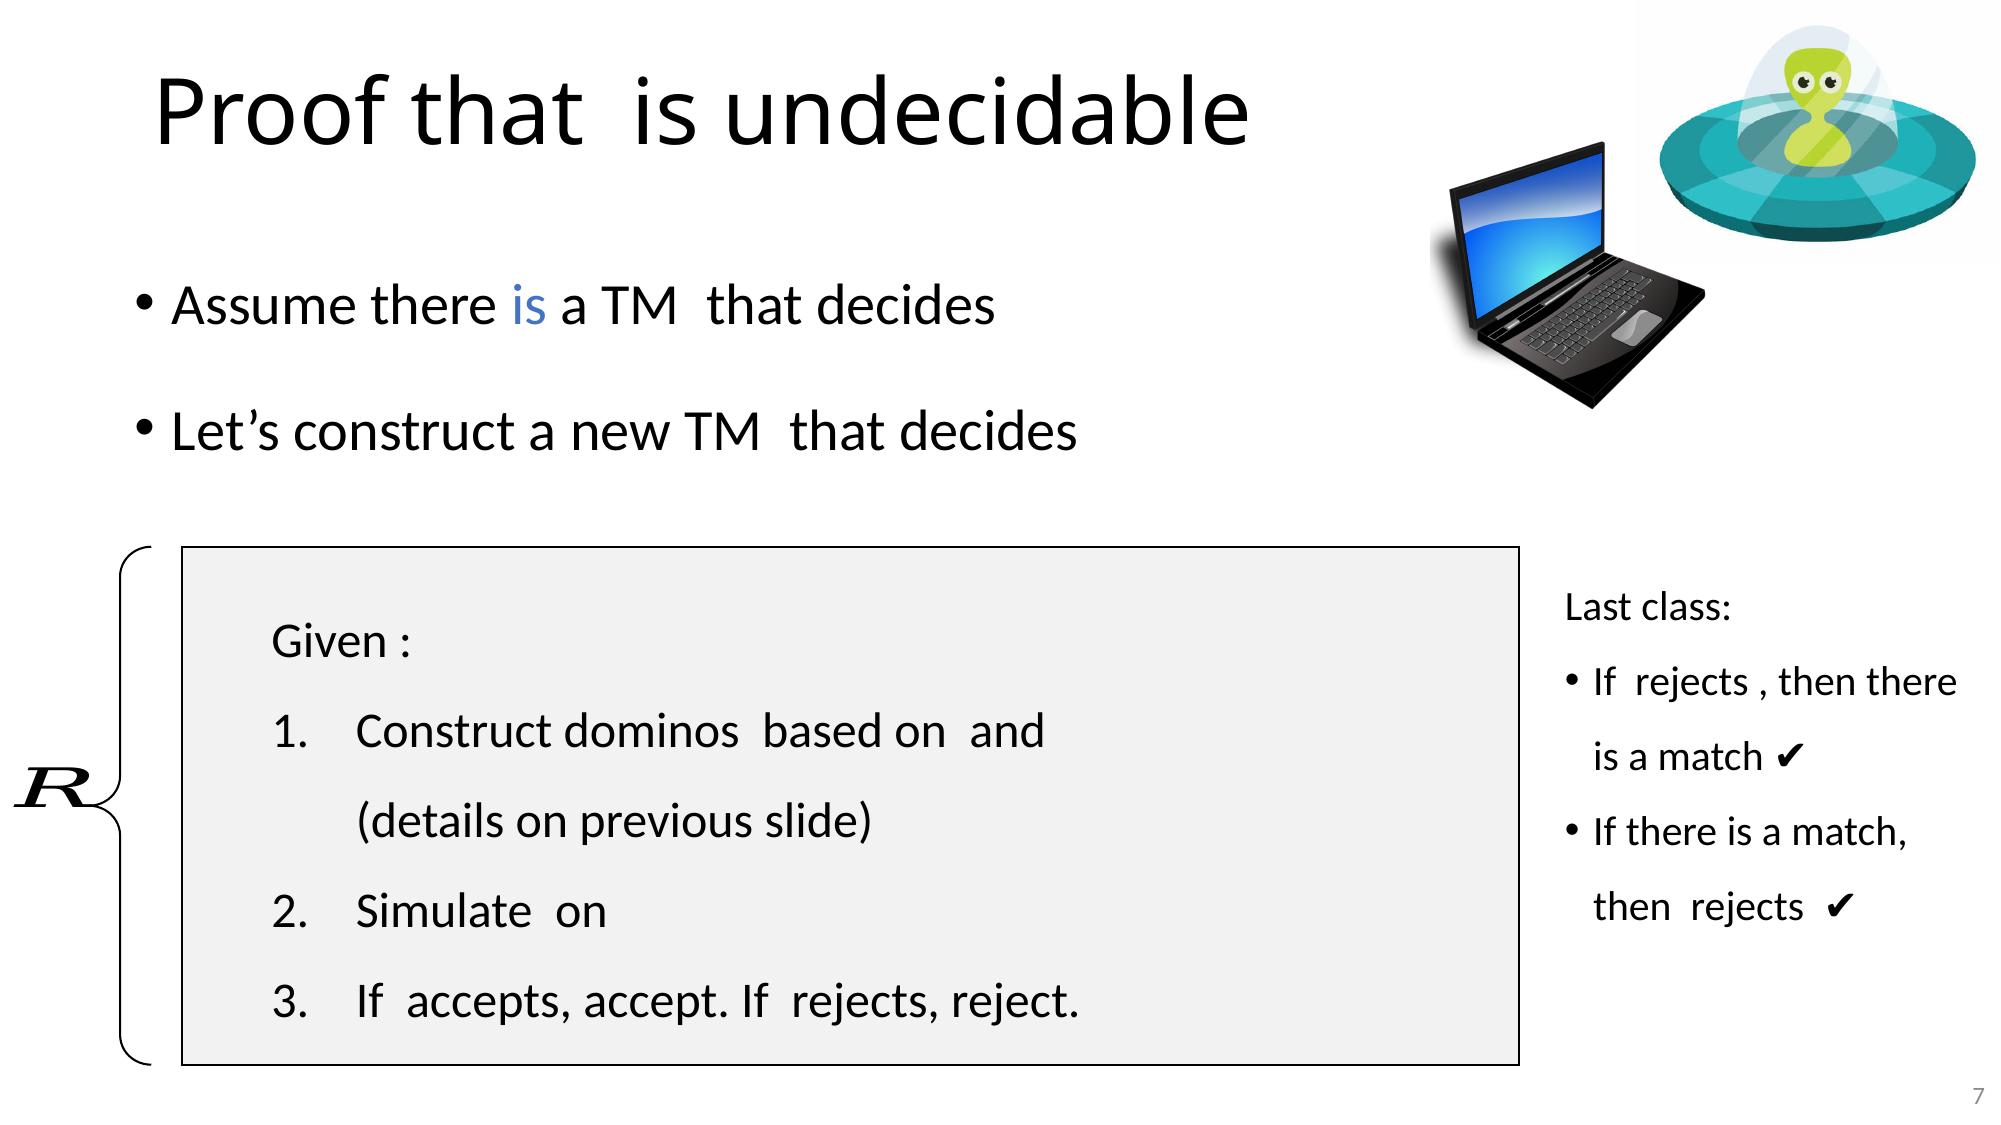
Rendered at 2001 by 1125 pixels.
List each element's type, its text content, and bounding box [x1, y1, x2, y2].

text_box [8, 546, 152, 1065]
picture [1430, 0, 2000, 415]
slide_number 7 [1550, 1064, 2000, 1125]
text_box [183, 548, 1518, 1064]
